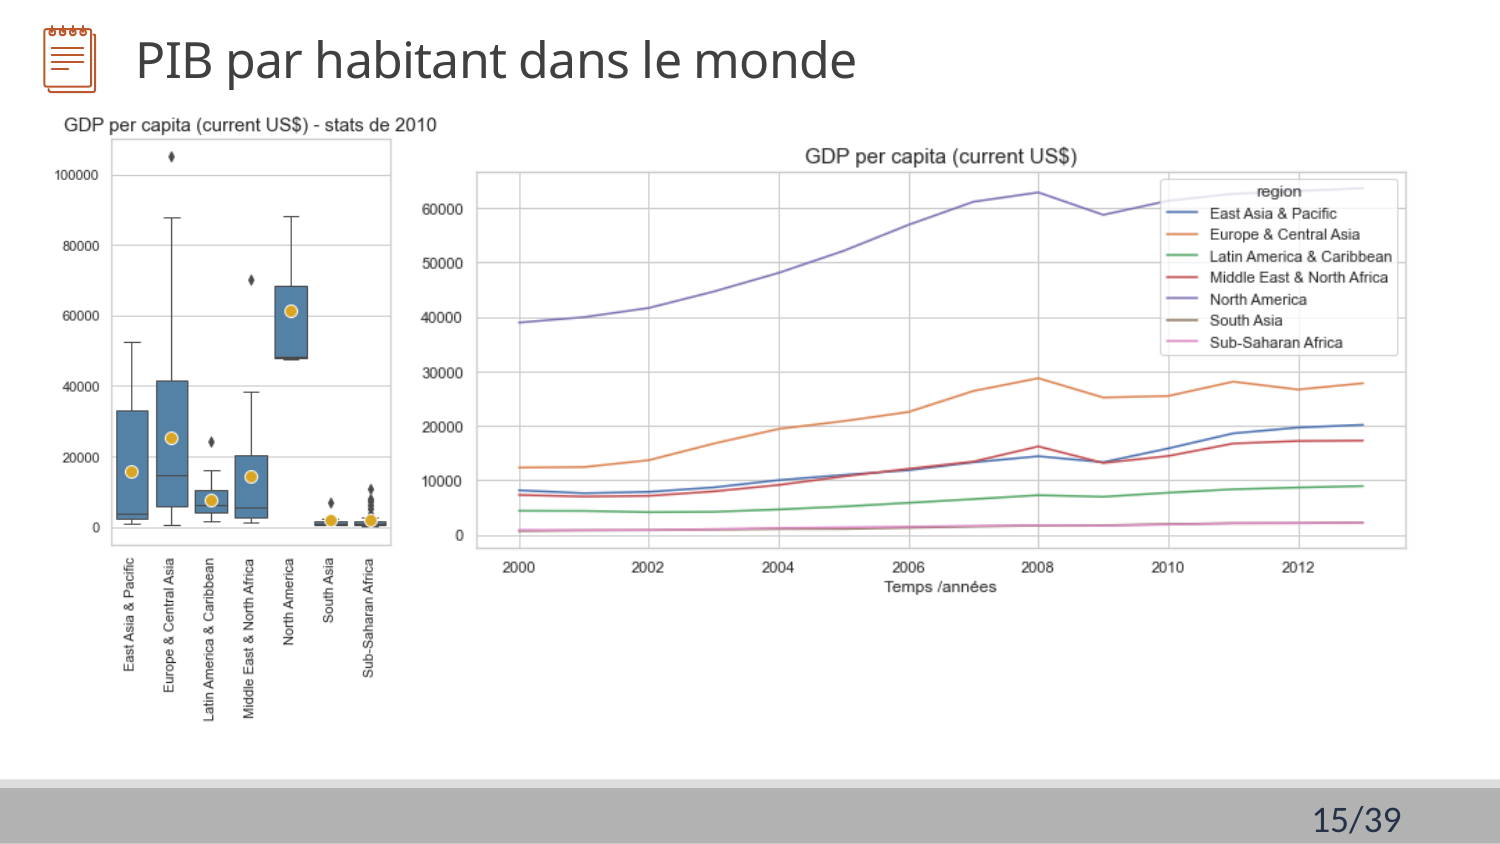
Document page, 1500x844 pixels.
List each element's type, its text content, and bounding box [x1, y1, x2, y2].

picture [48, 108, 1425, 734]
text_box PIB par habitant dans le monde [120, 0, 1171, 126]
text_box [43, 25, 96, 93]
slide_number 15/39 [1266, 791, 1417, 844]
